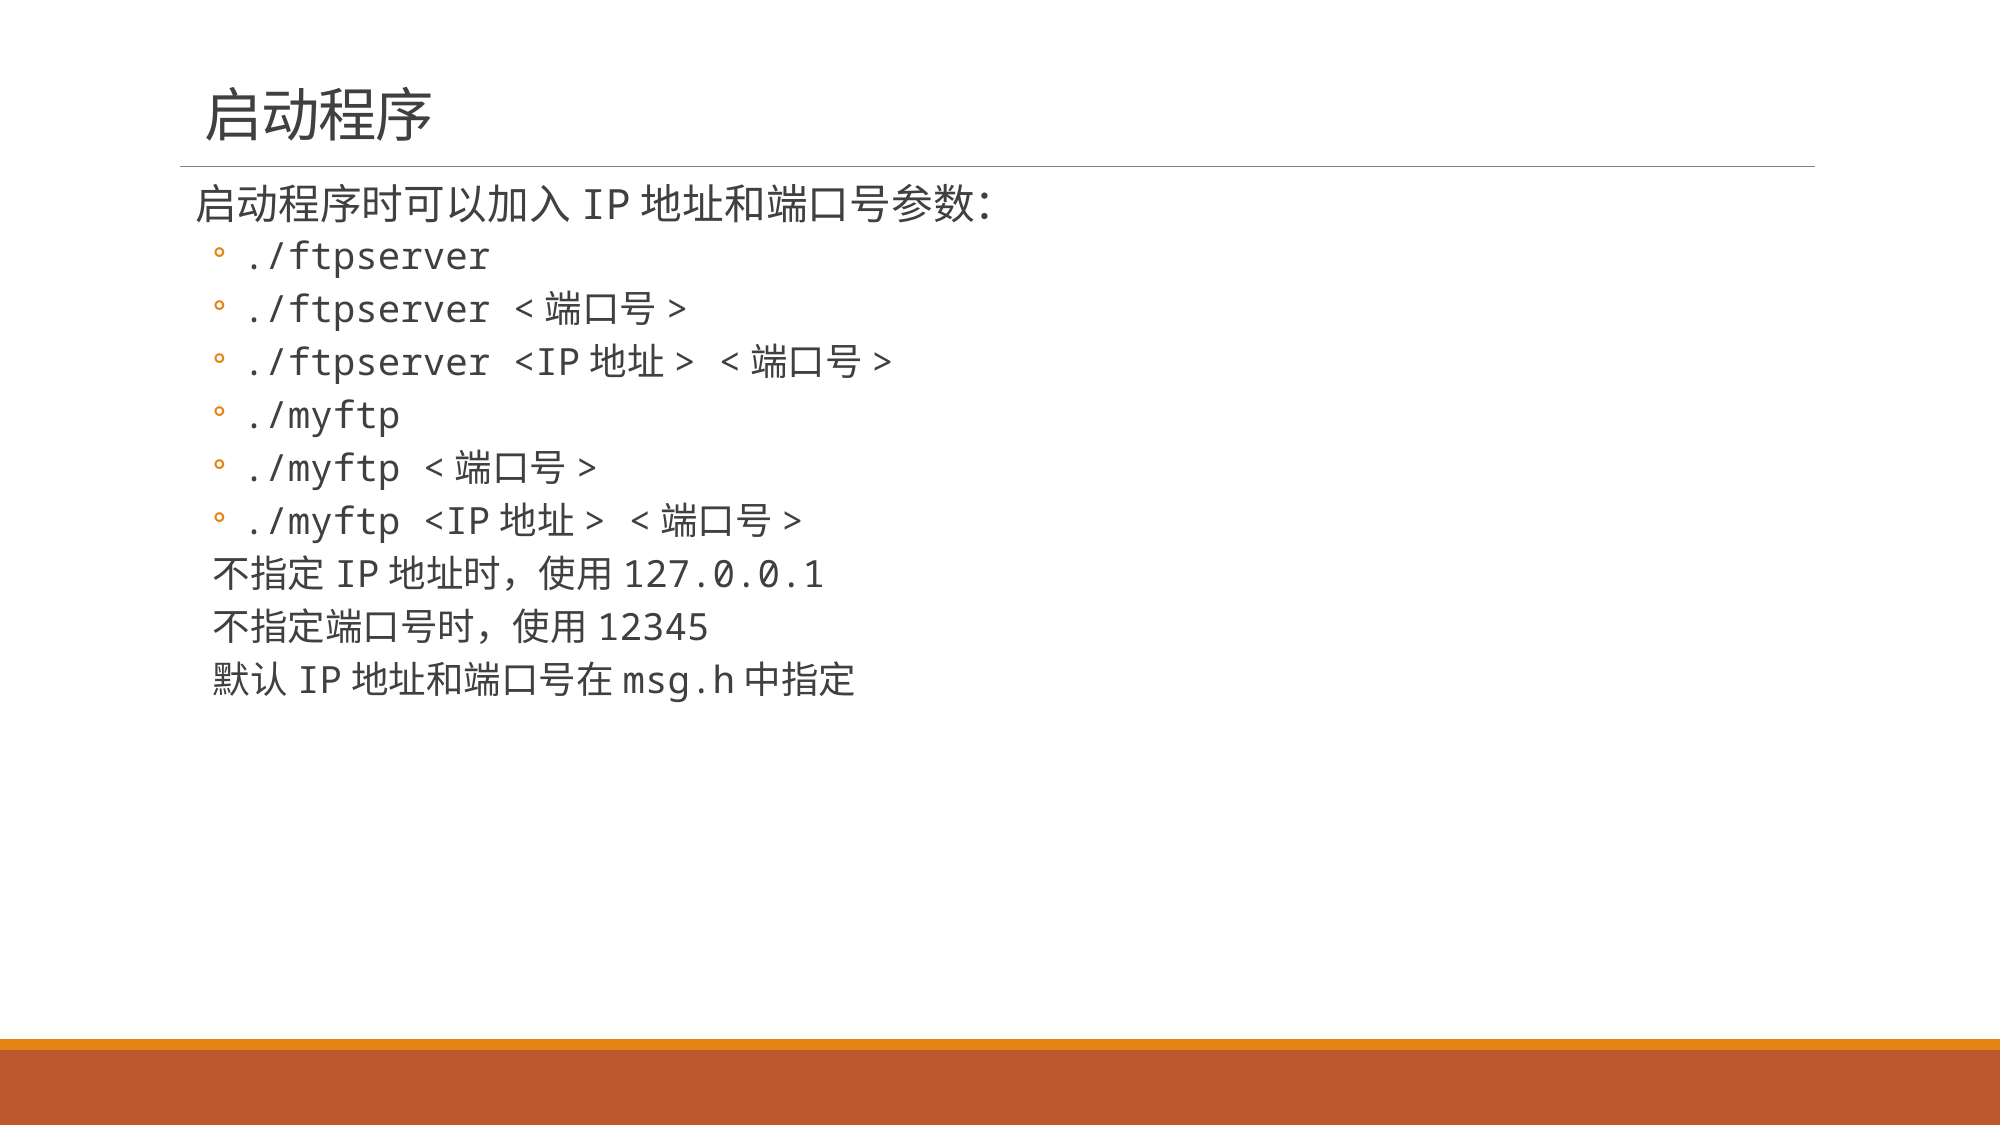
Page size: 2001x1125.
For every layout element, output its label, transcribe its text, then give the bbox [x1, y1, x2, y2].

list 启动程序时可以加入IP地址和端口号参数： ./ftpserver ./ftpserver <端口号> ./ftpserver <IP地址> <端口号> ./myftp ./myftp <端口号> ./myftp <IP地址> <端口号> 不指定IP地址时，使用127.0.0.1 不指定端口号时，使用12345 默认IP地址和端口号在msg.h中指定 [180, 176, 1830, 963]
title 启动程序 [189, 0, 1840, 157]
